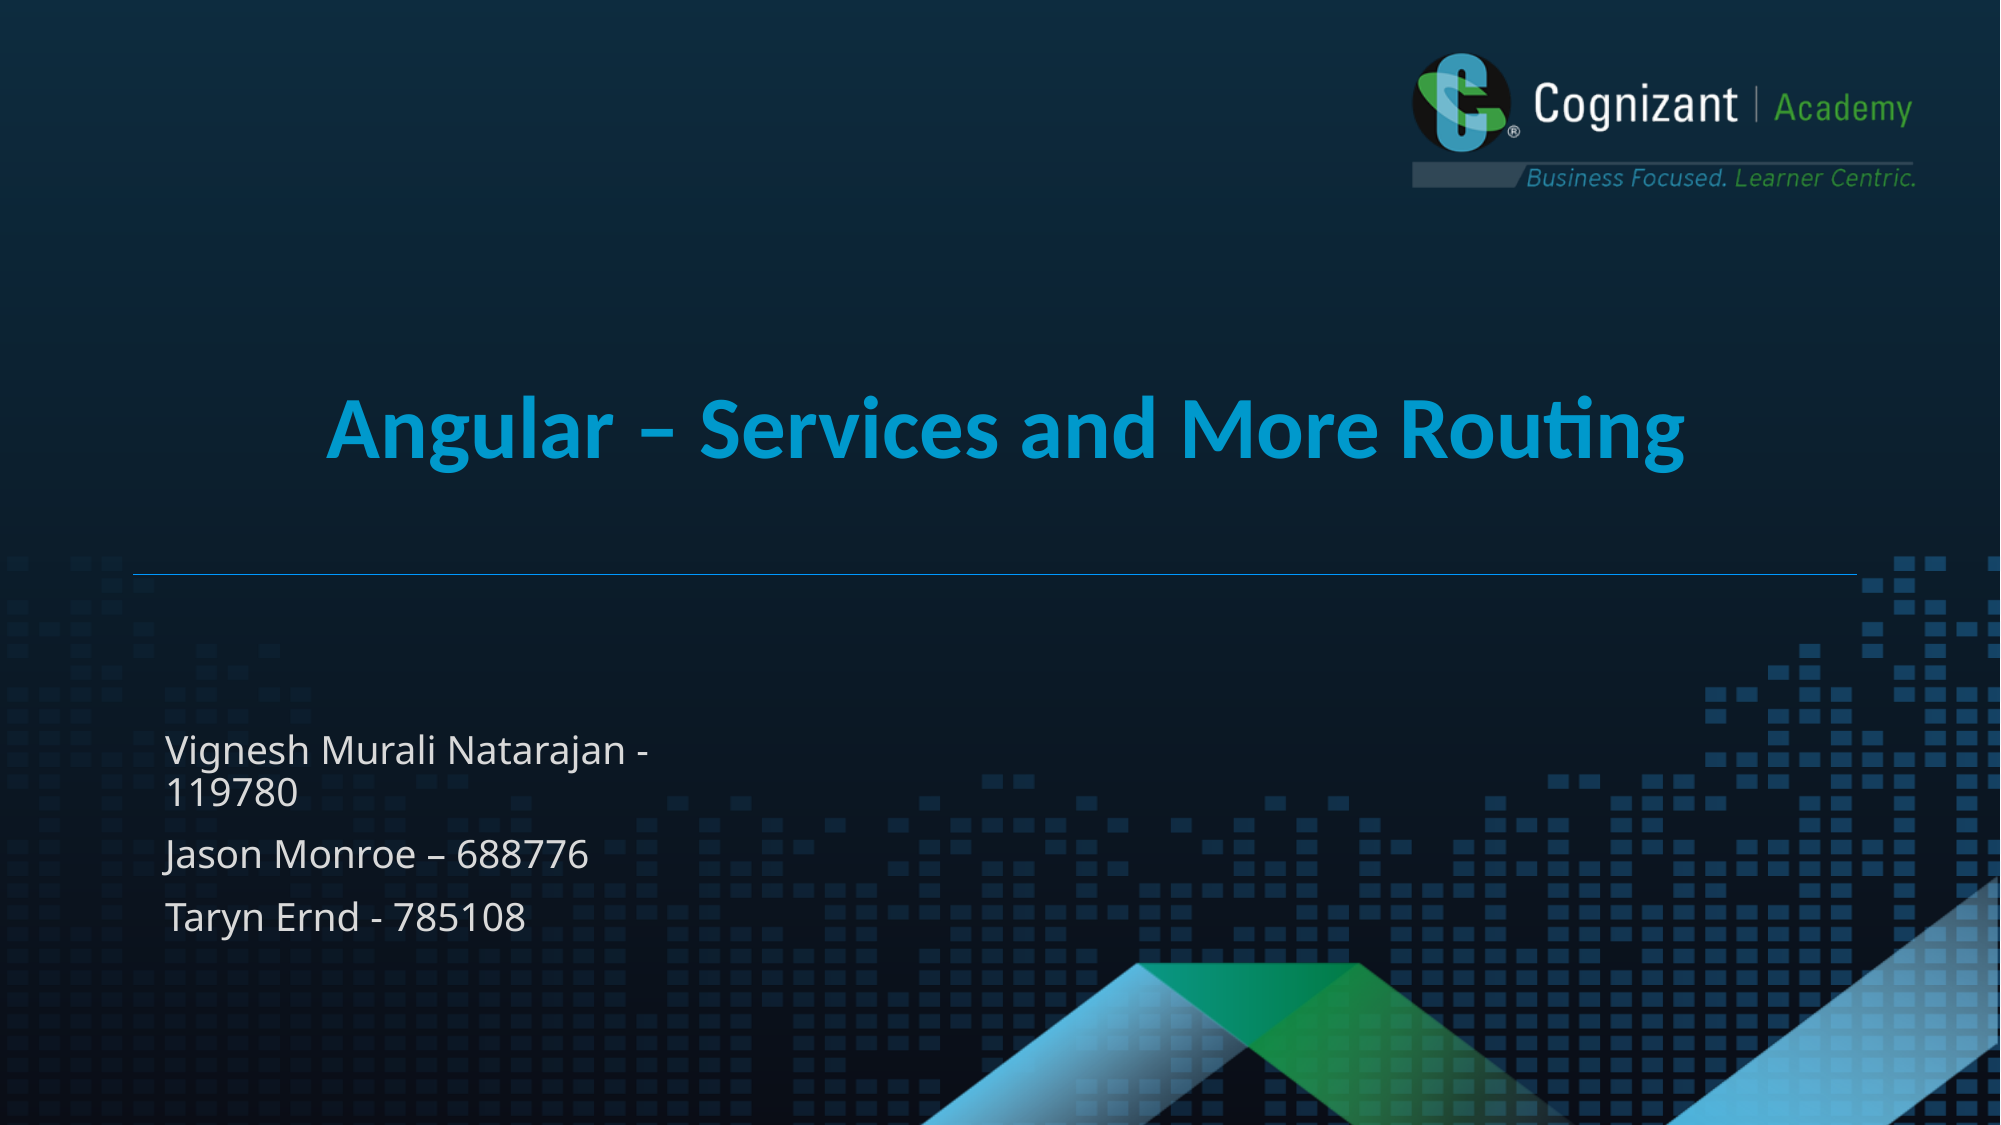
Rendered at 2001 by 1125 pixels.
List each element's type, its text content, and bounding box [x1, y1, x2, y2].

picture [7, 412, 2001, 1125]
list Vignesh Murali Natarajan - 119780 Jason Monroe – 688776 Taryn Ernd - 785108 [150, 662, 784, 1009]
list Angular – Services and More Routing [101, 362, 1914, 486]
picture [1400, 45, 1932, 196]
